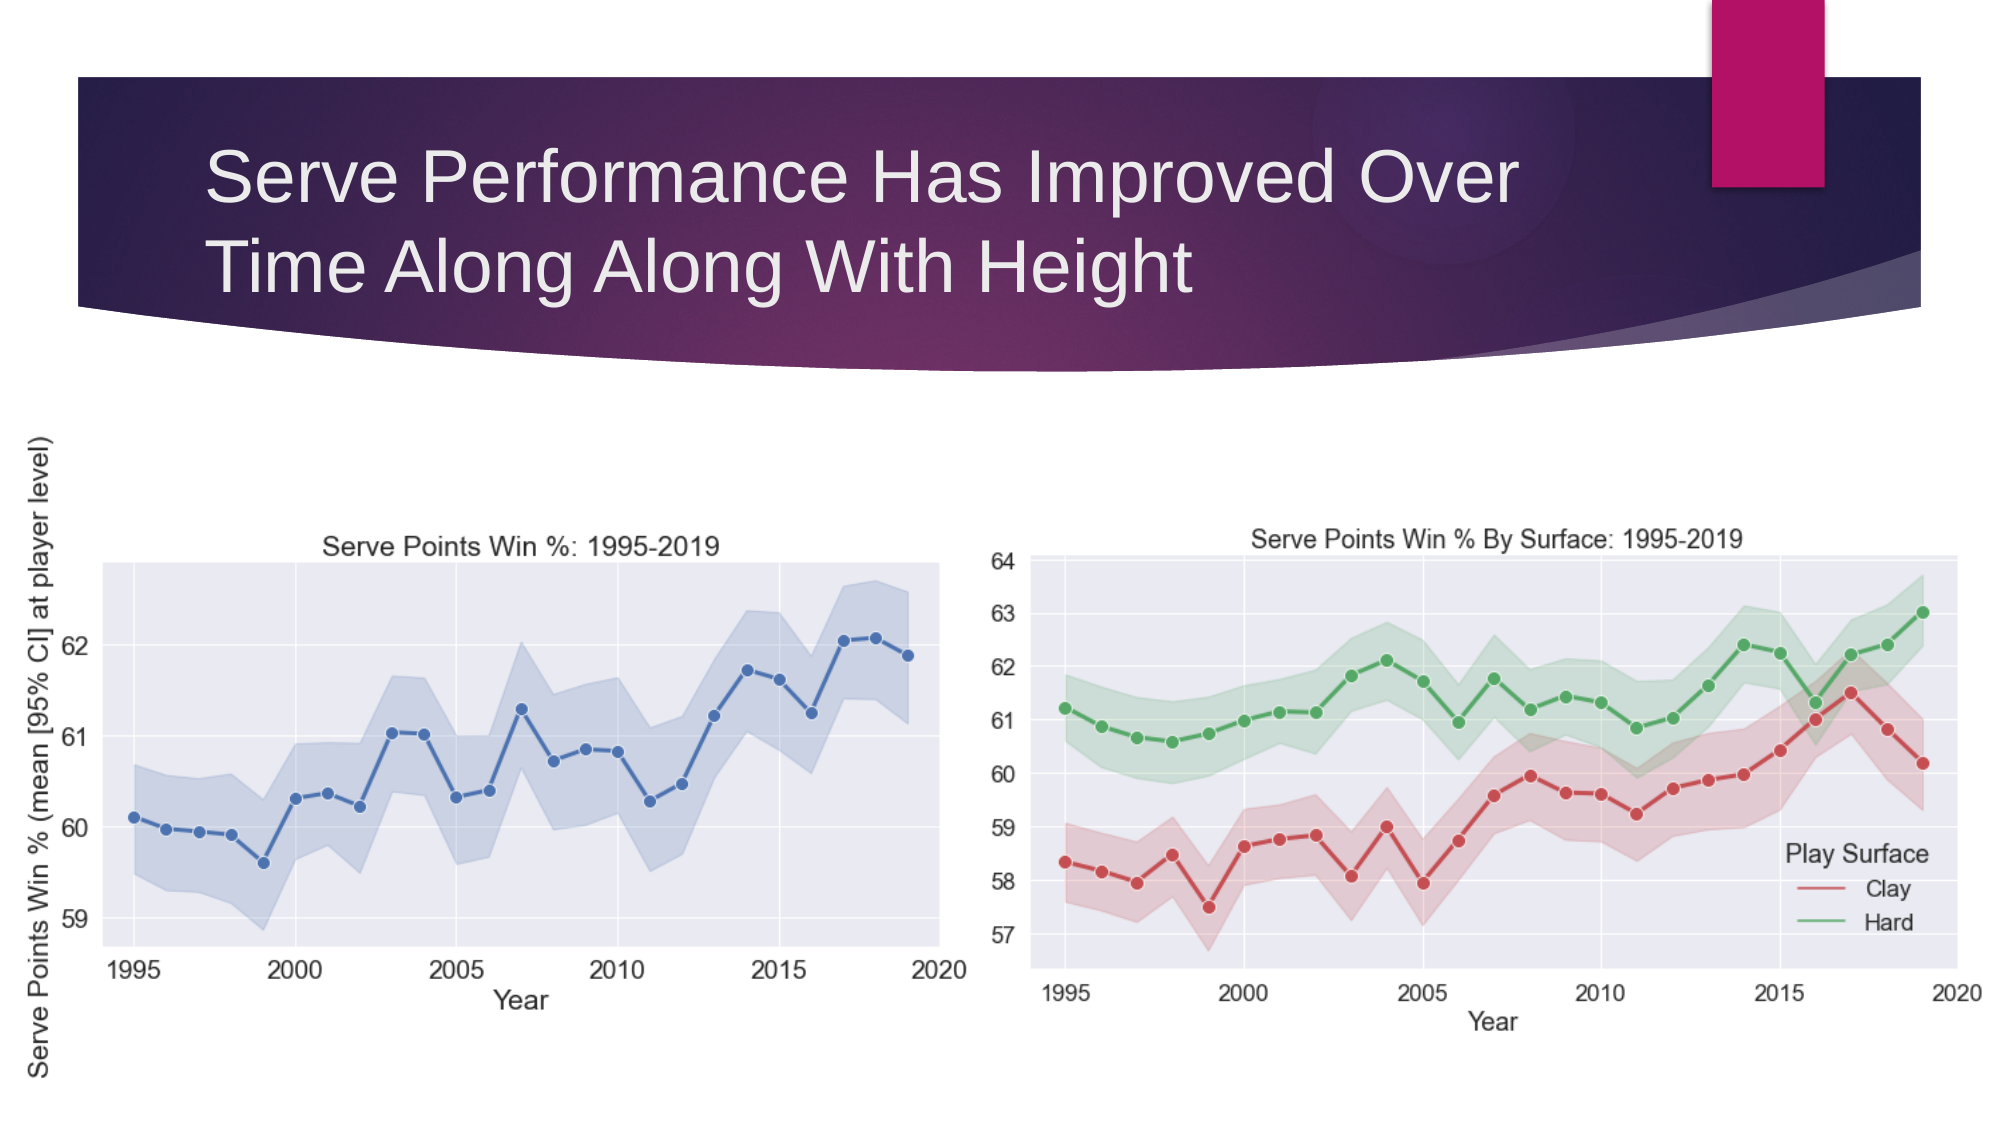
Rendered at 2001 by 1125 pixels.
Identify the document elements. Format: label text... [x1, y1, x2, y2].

picture [19, 424, 977, 1086]
title Serve Performance Has Improved Over Time Along Along With Height [189, 159, 1706, 276]
picture [987, 484, 1993, 1045]
